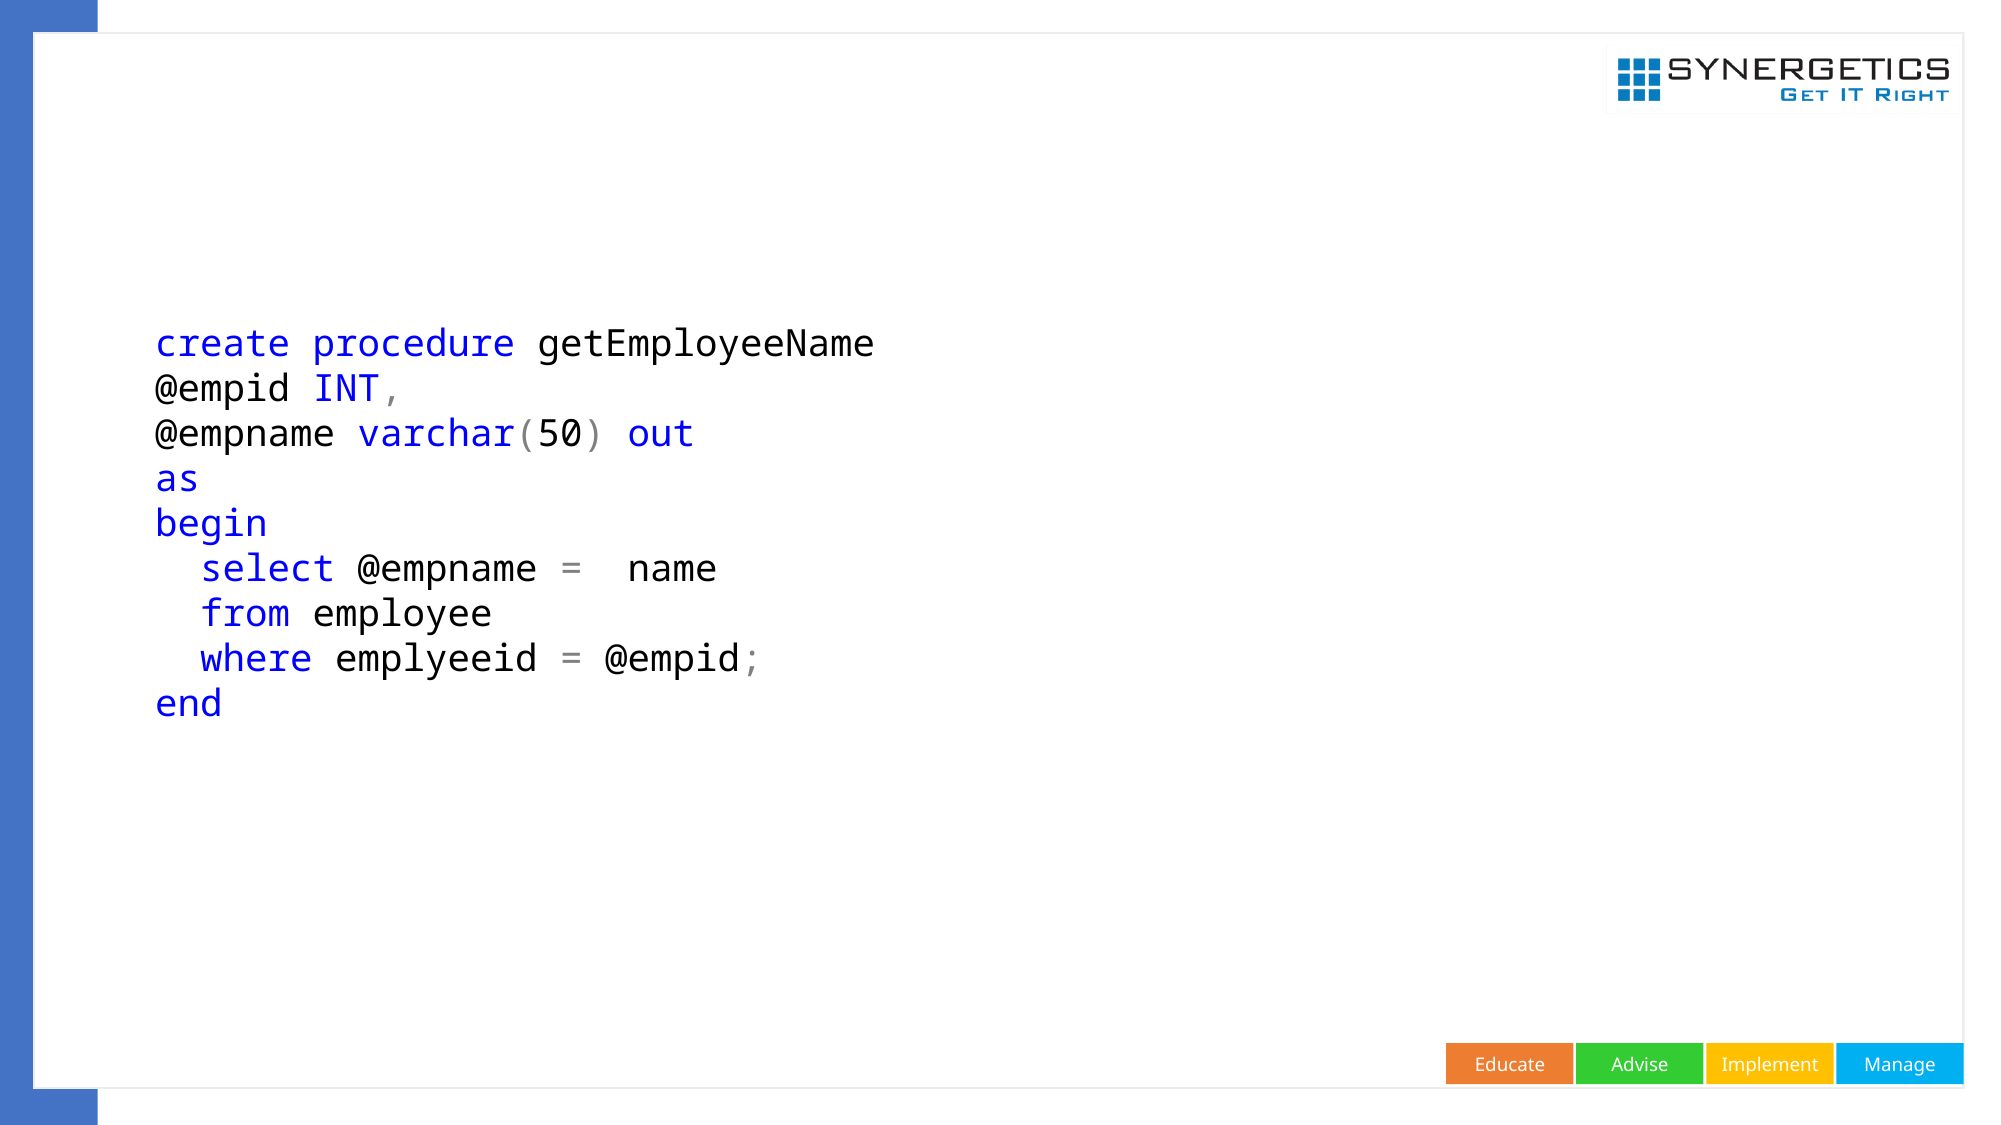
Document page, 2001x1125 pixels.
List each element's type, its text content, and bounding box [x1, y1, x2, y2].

text_box create procedure getEmployeeName @empid INT, @empname varchar(50) out as begin select @empname = name from employee where emplyeeid = @empid; end [140, 311, 1140, 732]
picture [1606, 45, 1960, 114]
